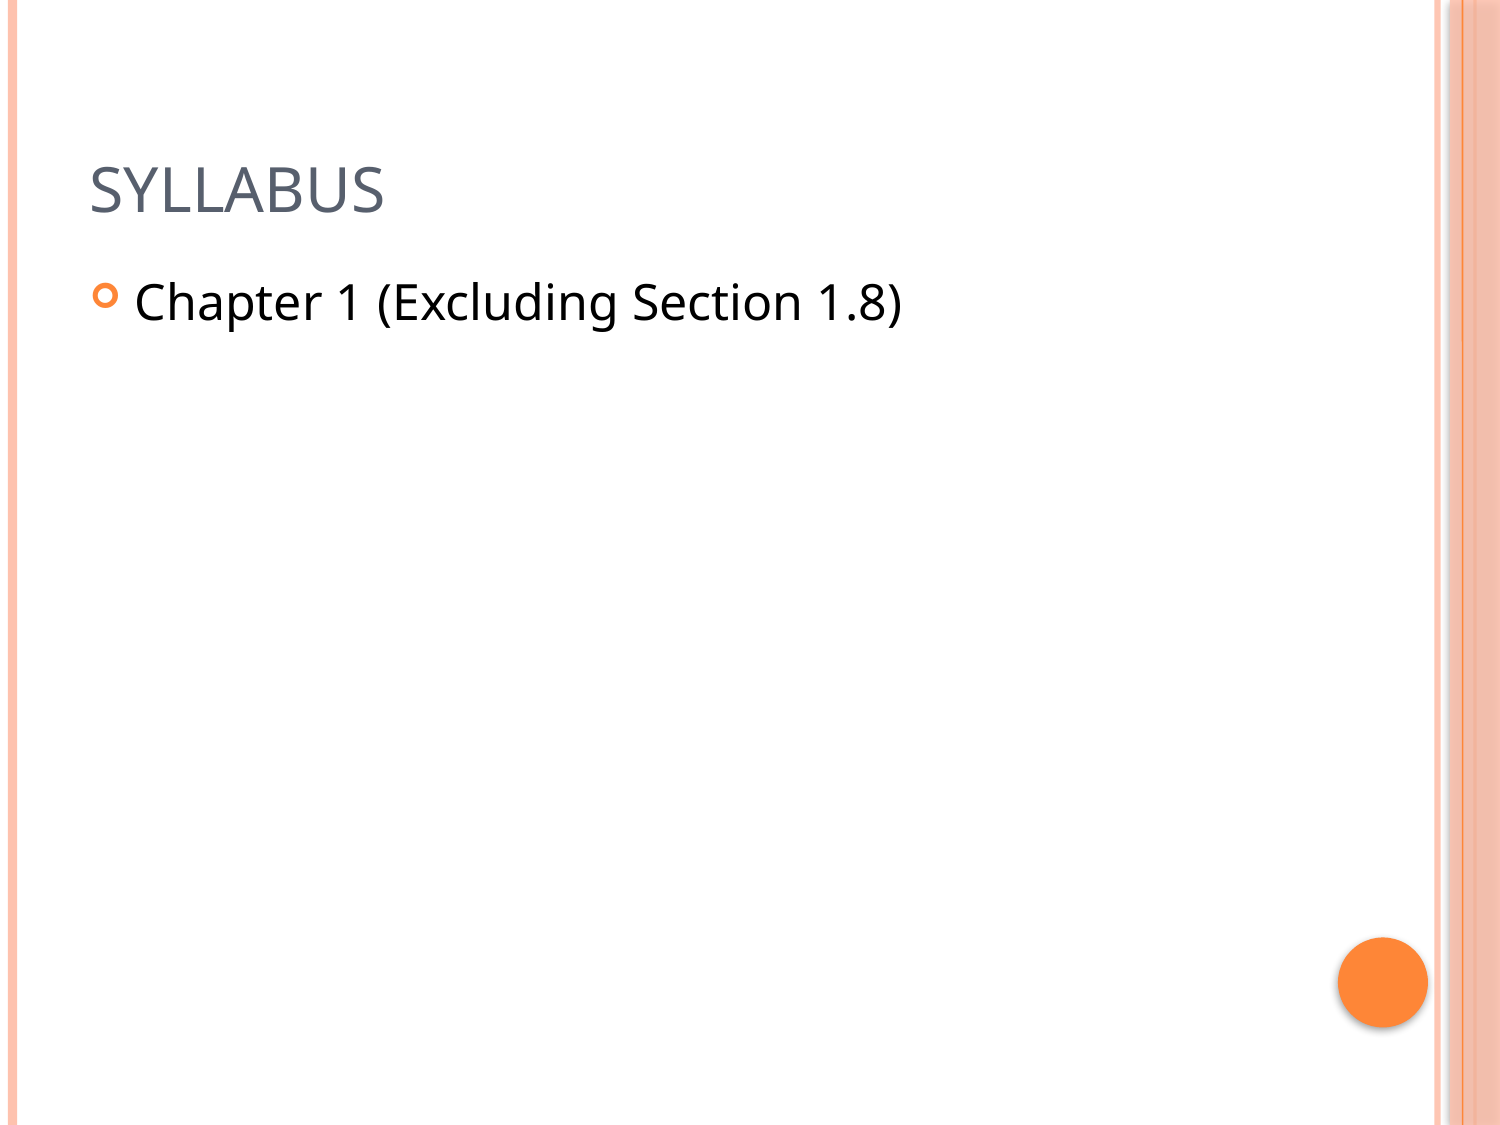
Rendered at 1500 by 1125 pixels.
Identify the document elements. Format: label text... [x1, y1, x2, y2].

list Chapter 1 (Excluding Section 1.8) [75, 262, 1338, 1062]
title Syllabus [75, 45, 1338, 233]
